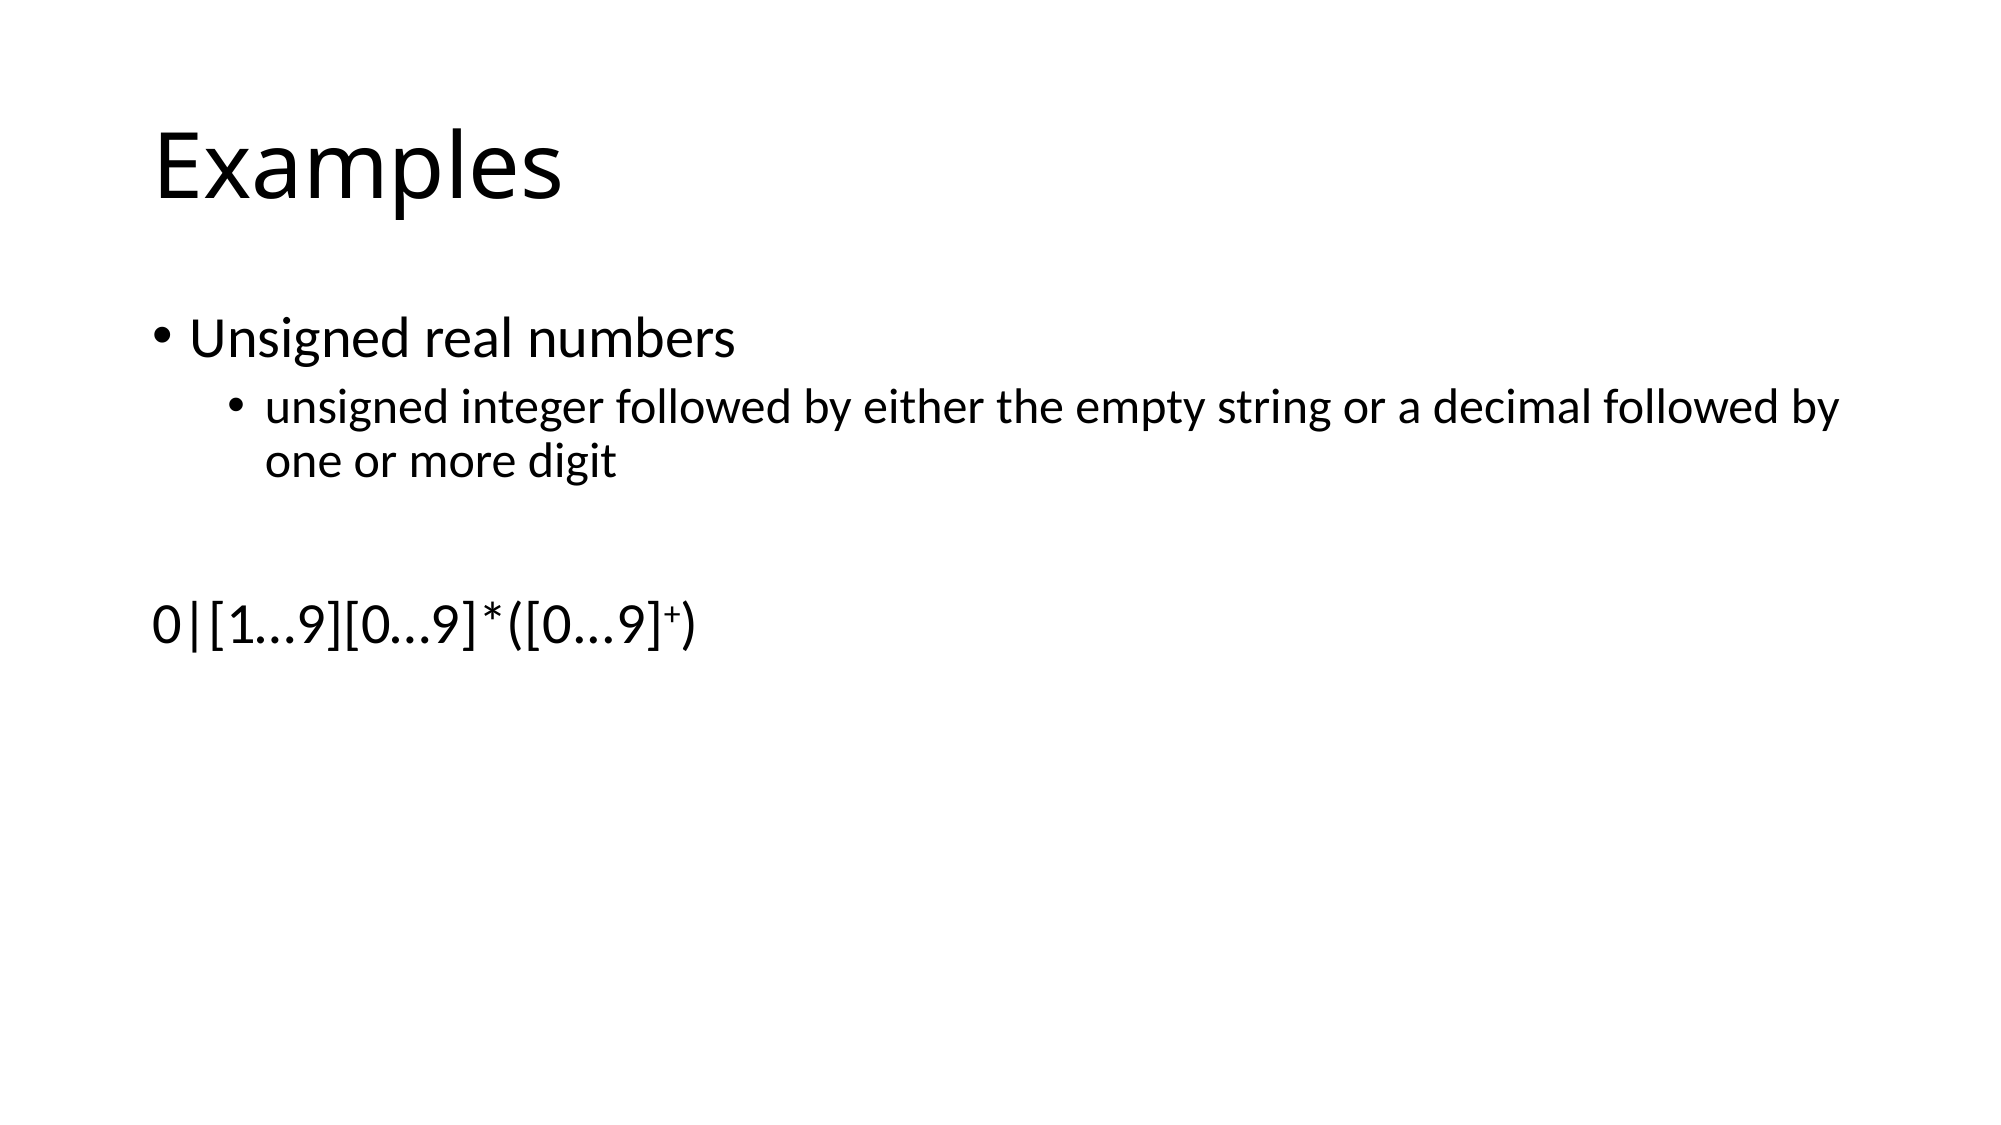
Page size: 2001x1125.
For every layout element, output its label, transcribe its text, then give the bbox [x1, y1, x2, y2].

title Examples [137, 59, 1863, 278]
